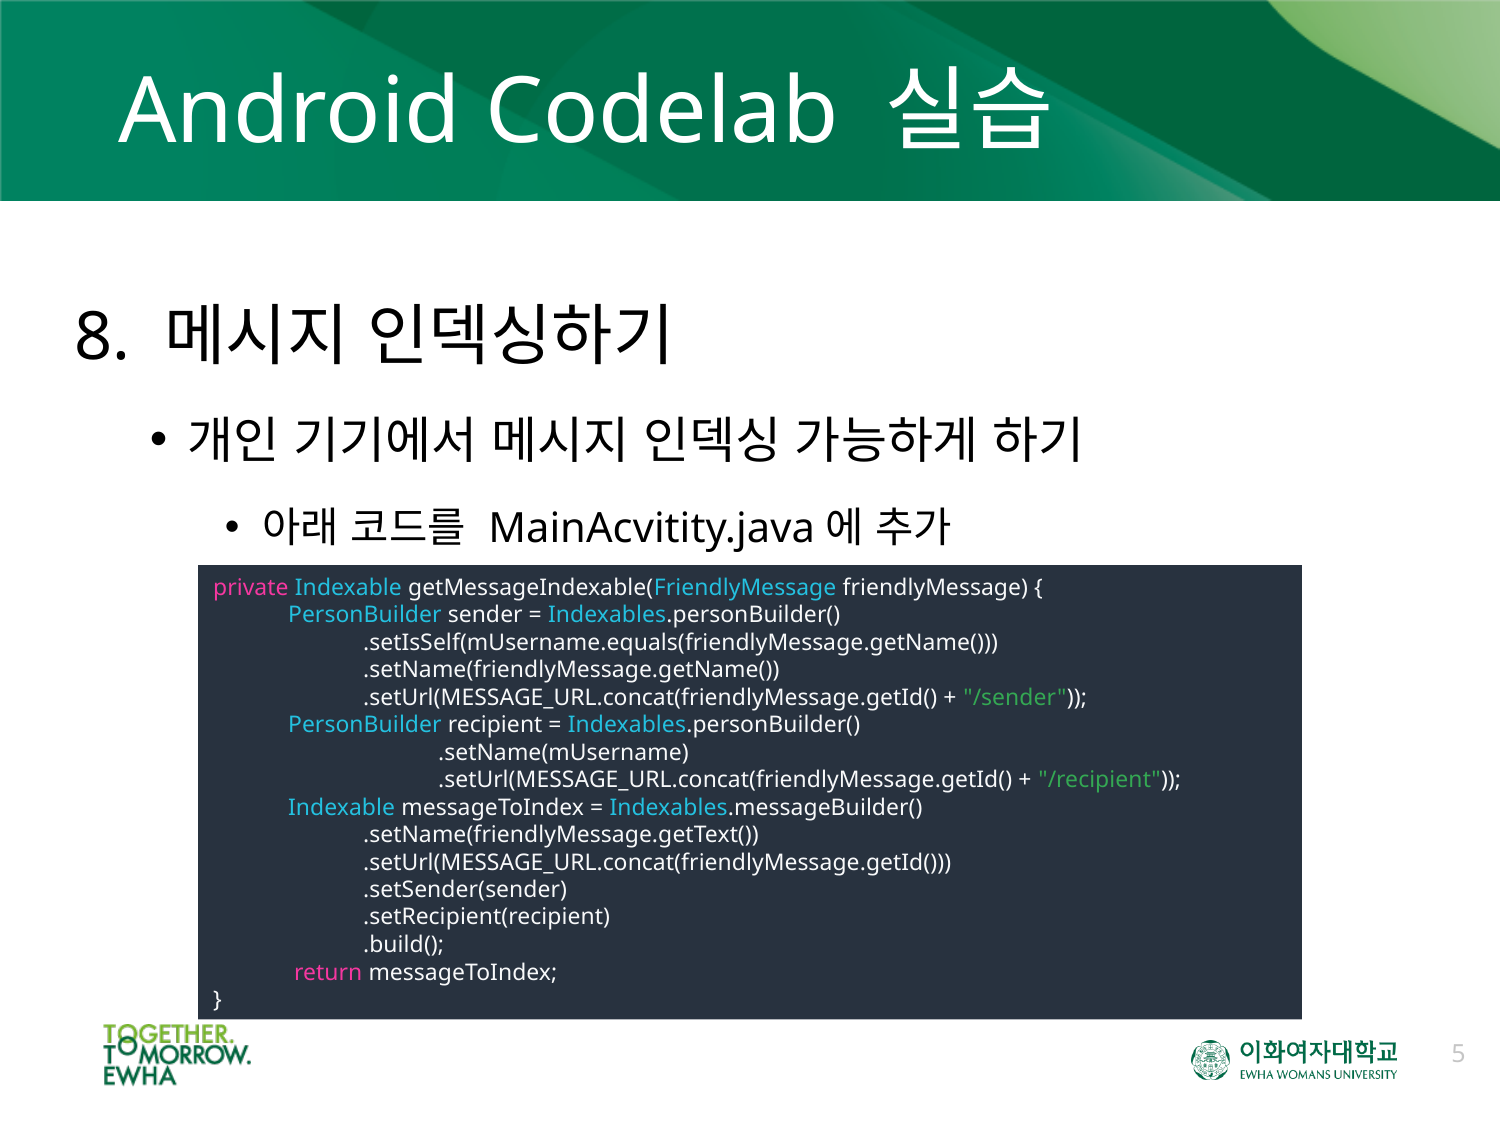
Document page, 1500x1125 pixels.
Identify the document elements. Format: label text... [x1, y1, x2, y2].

title Android Codelab 실습 [103, 4, 1397, 222]
slide_number 5 [1142, 1024, 1481, 1085]
text_box private Indexable getMessageIndexable(FriendlyMessage friendlyMessage) { PersonBuilder sender = Indexables.personBuilder() .setIsSelf(mUsername.equals(friendlyMessage.getName())) .setName(friendlyMessage.getName()) .setUrl(MESSAGE_URL.concat(friendlyMessage.getId() + "/sender")); PersonBuilder recipient = Indexables.personBuilder() .setName(mUsername) .setUrl(MESSAGE_URL.concat(friendlyMessage.getId() + "/recipient")); Indexable messageToIndex = Indexables.messageBuilder() .setName(friendlyMessage.getText()) .setUrl(MESSAGE_URL.concat(friendlyMessage.getId())) .setSender(sender) .setRecipient(recipient) .build(); return messageToIndex; } [198, 565, 1302, 1020]
list 8. 메시지 인덱싱하기 개인 기기에서 메시지 인덱싱 가능하게 하기 아래 코드를 MainAcvitity.java에 추가 [59, 269, 1441, 1055]
picture [103, 1055, 251, 1087]
picture [0, 0, 1500, 201]
